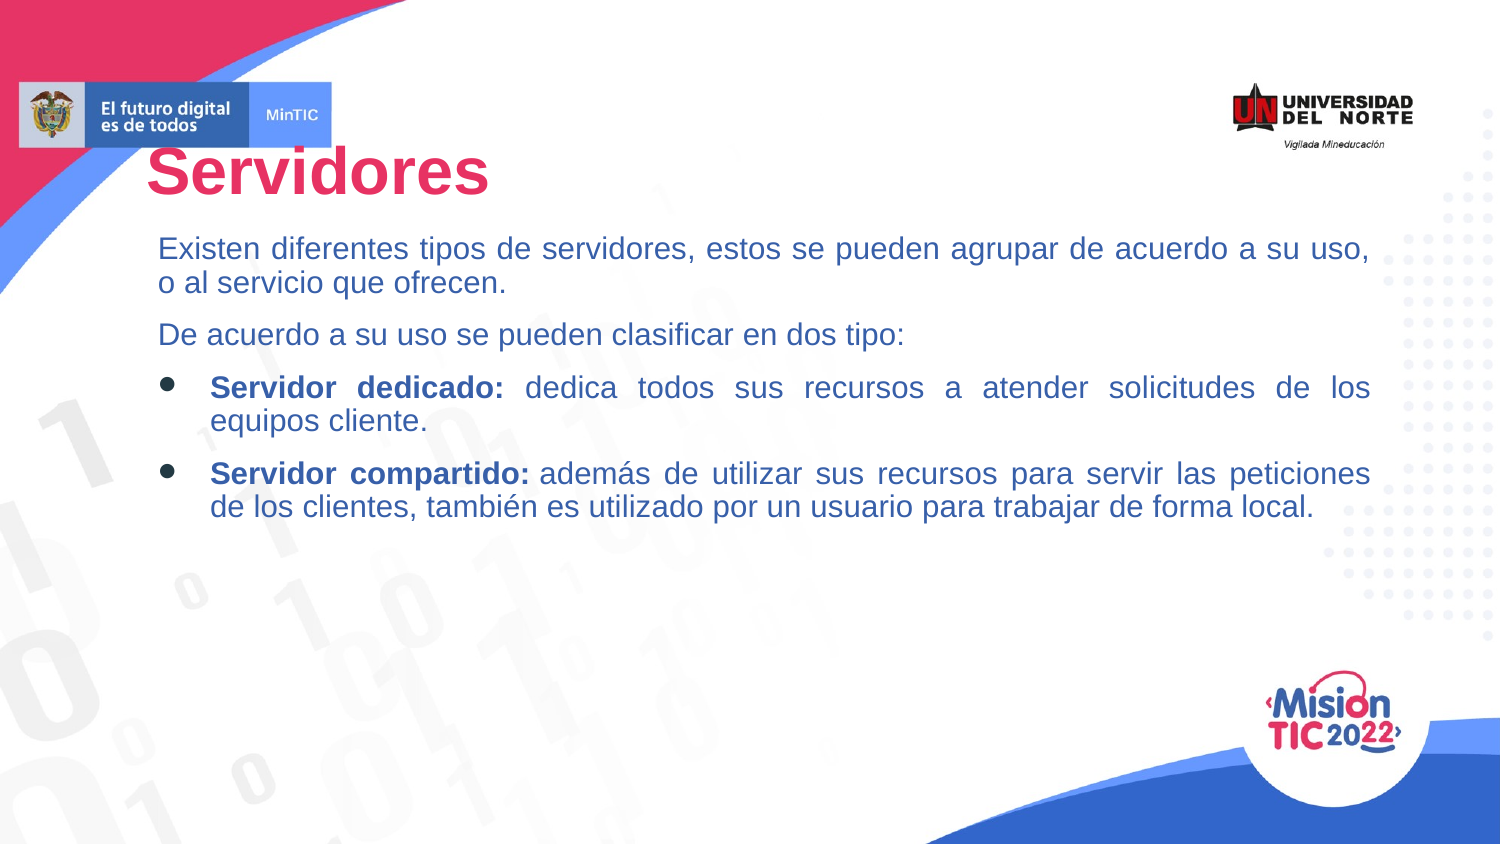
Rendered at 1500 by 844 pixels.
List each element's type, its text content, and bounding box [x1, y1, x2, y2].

text_box Existen diferentes tipos de servidores, estos se pueden agrupar de acuerdo a su uso, o al servicio que ofrecen. De acuerdo a su uso se pueden clasificar en dos tipo: Servidor dedicado: dedica todos sus recursos a atender solicitudes de los equipos cliente. Servidor compartido: además de utilizar sus recursos para servir las peticiones de los clientes, también es utilizado por un usuario para trabajar de forma local. [135, 227, 1373, 722]
picture [0, 0, 1500, 844]
text_box Servidores [135, 35, 1373, 214]
